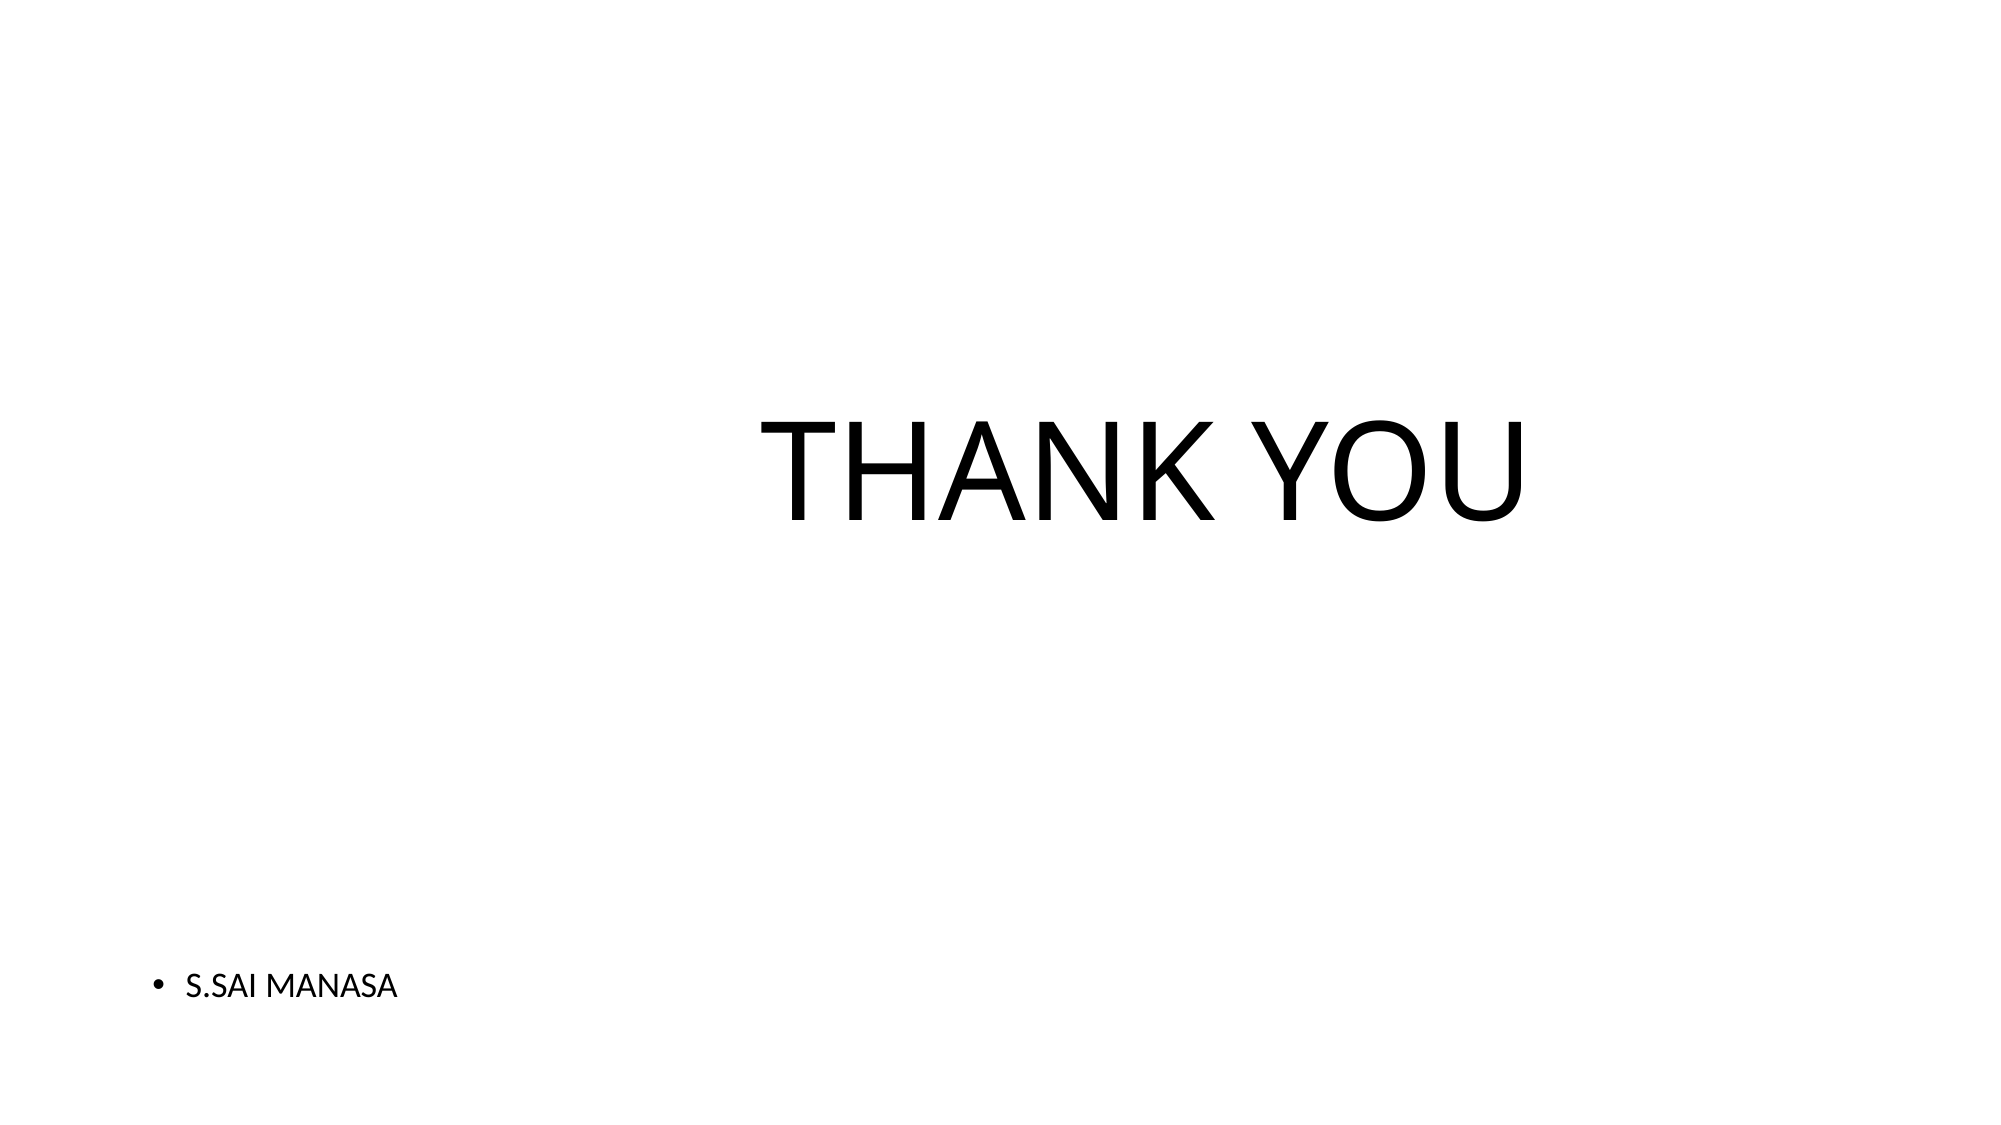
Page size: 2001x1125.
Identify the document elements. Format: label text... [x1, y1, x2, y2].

title THANK YOU [137, 59, 1863, 893]
list S.SAI MANASA [137, 958, 1863, 1014]
